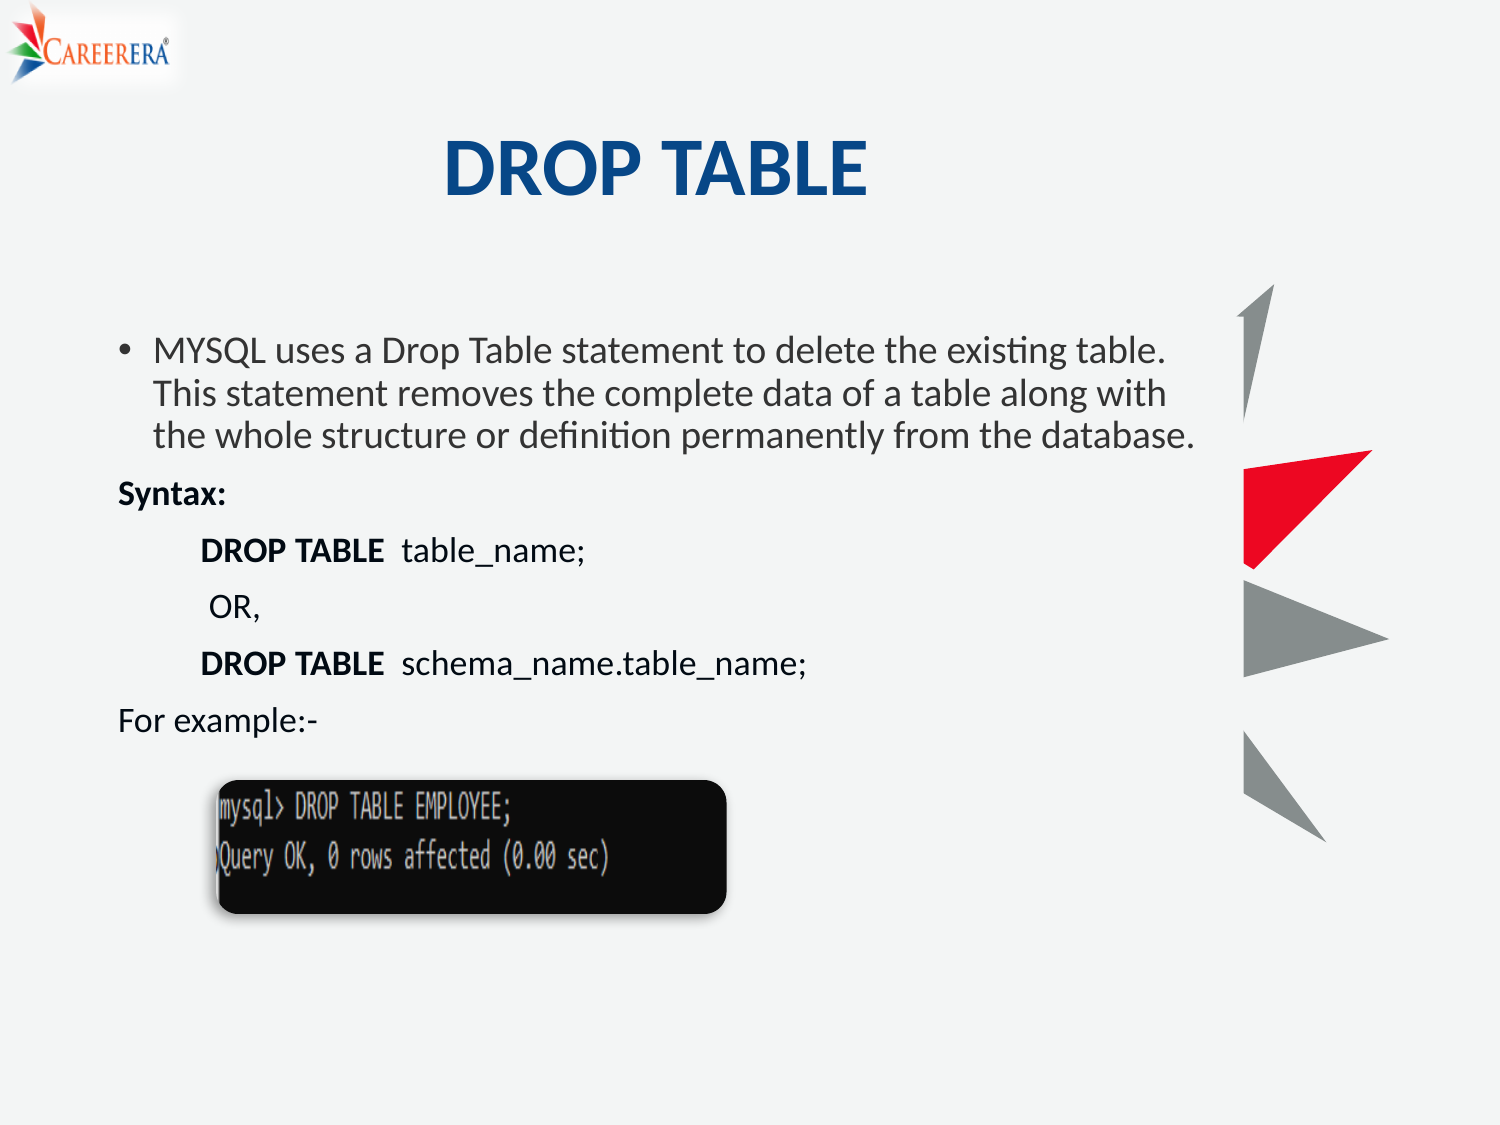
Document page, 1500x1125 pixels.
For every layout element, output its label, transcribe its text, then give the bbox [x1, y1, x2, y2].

list MYSQL uses a Drop Table statement to delete the existing table. This statement removes the complete data of a table along with the whole structure or definition permanently from the database. Syntax: DROP TABLE table_name; OR, DROP TABLE schema_name.table_name; For example:- [103, 316, 1216, 867]
title DROP TABLE [99, 59, 1213, 278]
picture [216, 780, 727, 915]
picture [0, 0, 196, 104]
